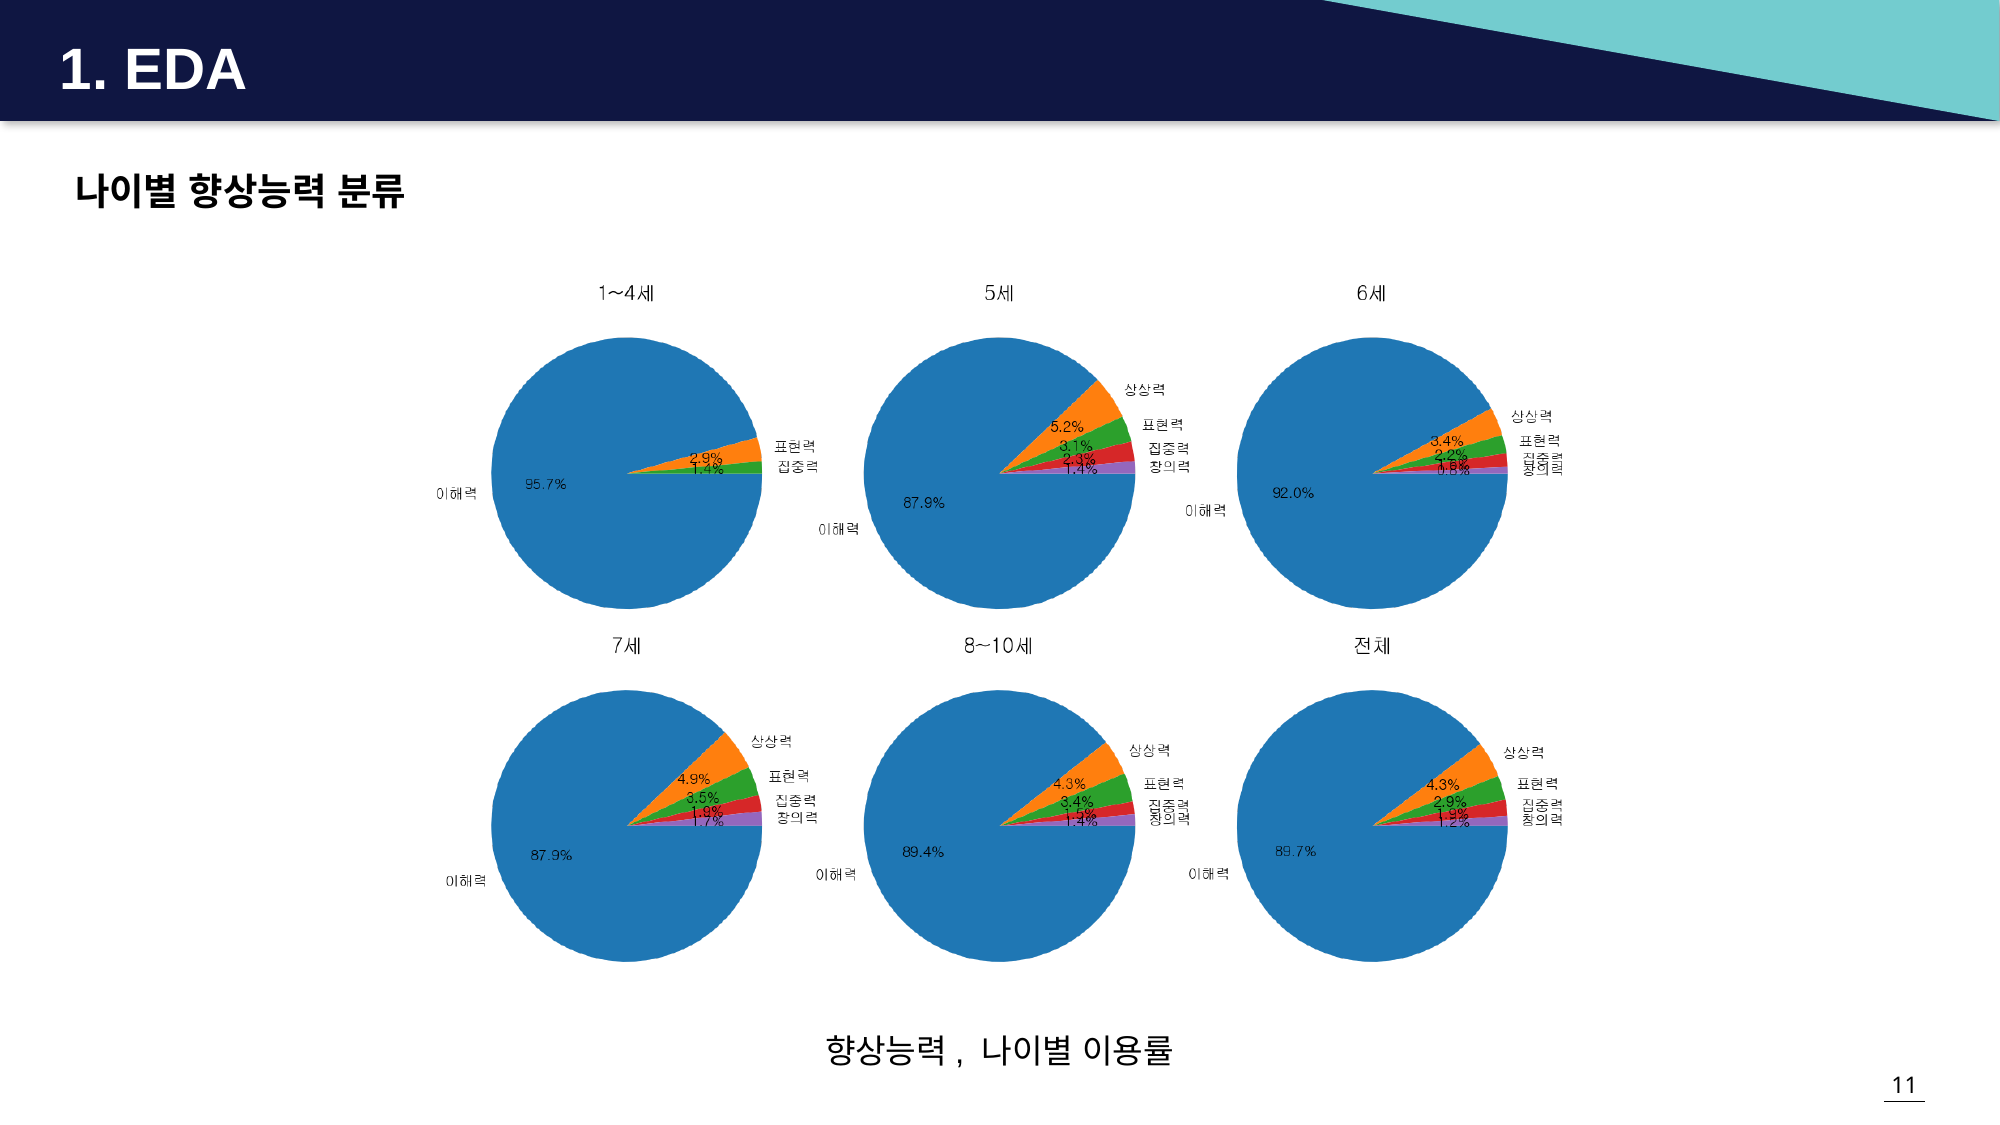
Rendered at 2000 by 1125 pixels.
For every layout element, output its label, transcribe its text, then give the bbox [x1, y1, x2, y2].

title 1. EDA [44, 27, 953, 105]
text_box 향상능력, 나이별 이용률 [798, 1023, 1201, 1078]
picture [428, 278, 1571, 1002]
text_box 나이별 향상능력 분류 [60, 160, 422, 221]
